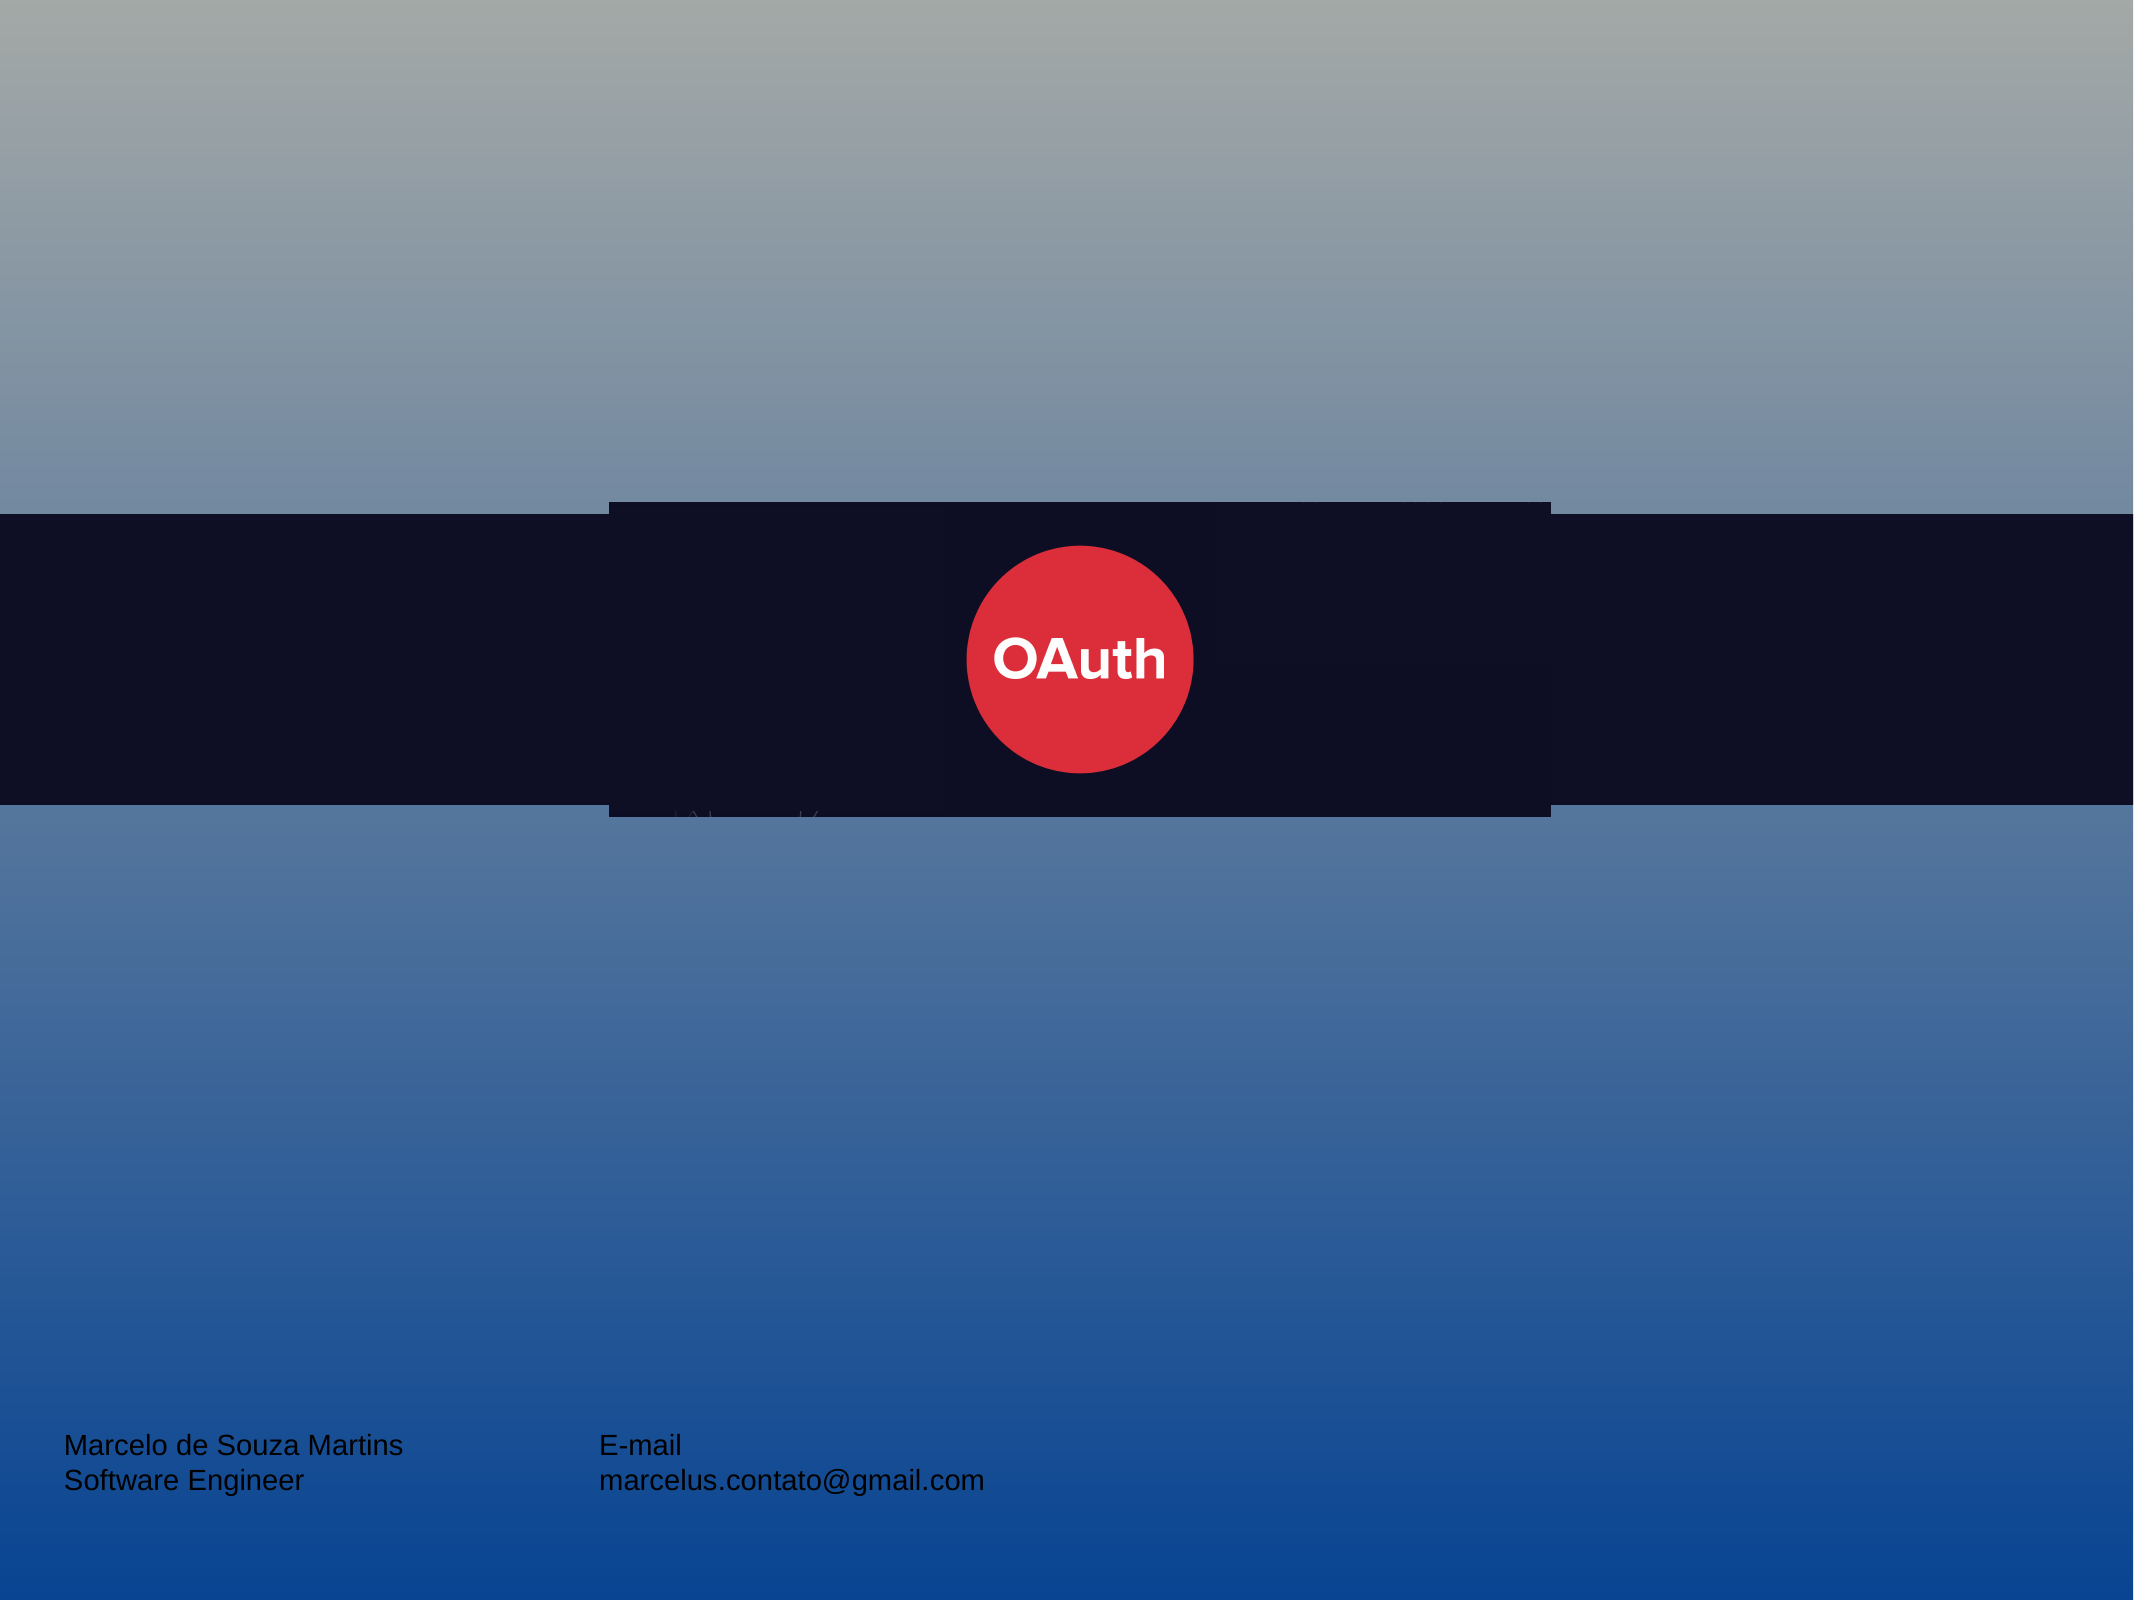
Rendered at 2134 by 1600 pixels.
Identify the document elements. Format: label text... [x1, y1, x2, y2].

picture [0, 502, 2134, 818]
text_box Marcelo de Souza Martins Software Engineer [49, 1418, 420, 1539]
text_box E-mail marcelus.contato@gmail.com [584, 1418, 1001, 1539]
